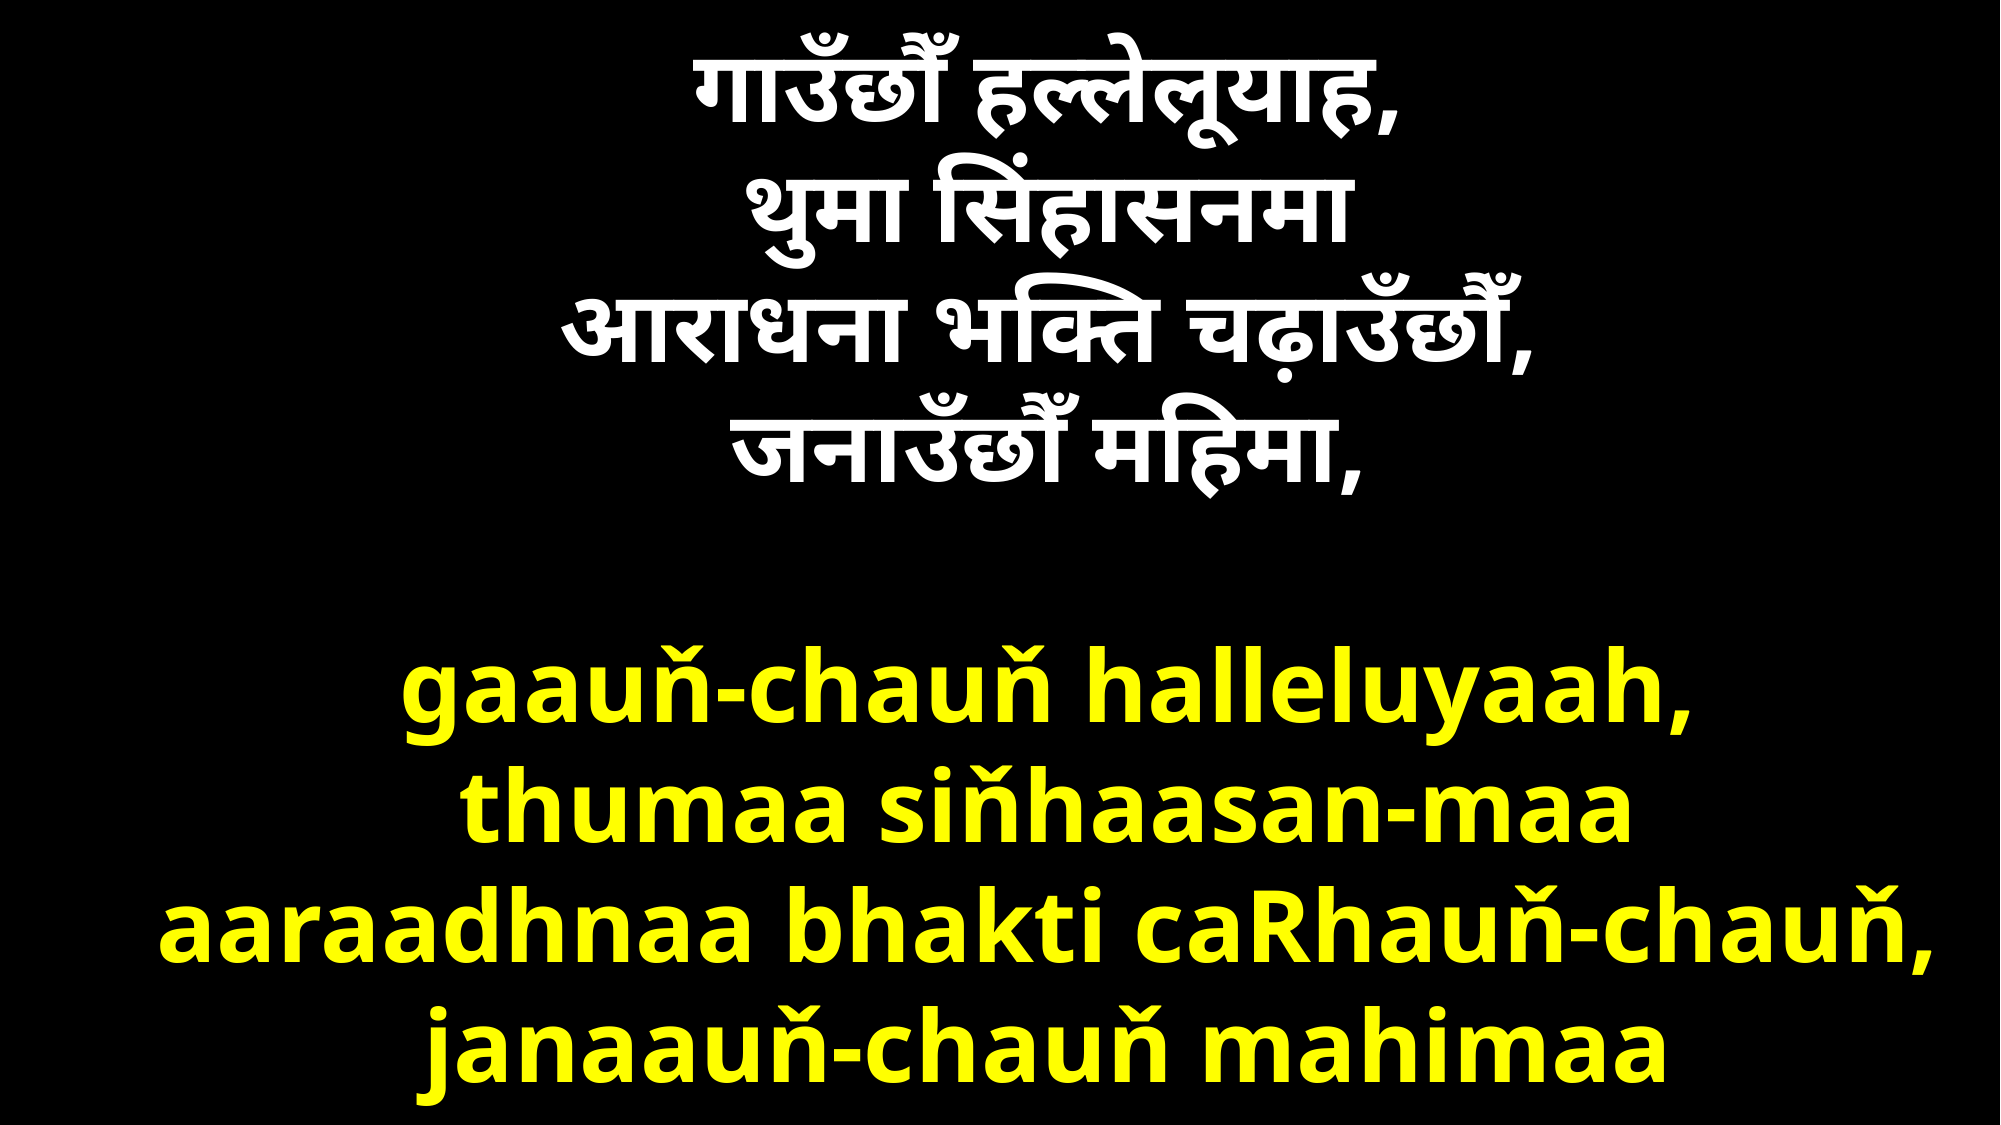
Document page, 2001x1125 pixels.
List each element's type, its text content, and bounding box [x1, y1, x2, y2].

text_box गाउँछौँ हल्लेलूयाह, थुमा सिंहासनमा आराधना भक्ति चढ़ाउँछौँ, जनाउँछौँ महिमा, gaauň-chauň halleluyaah, thumaa siňhaasan-maa aaraadhnaa bhakti caRhauň-chauň, janaauň-chauň mahimaa [151, 18, 1946, 1107]
